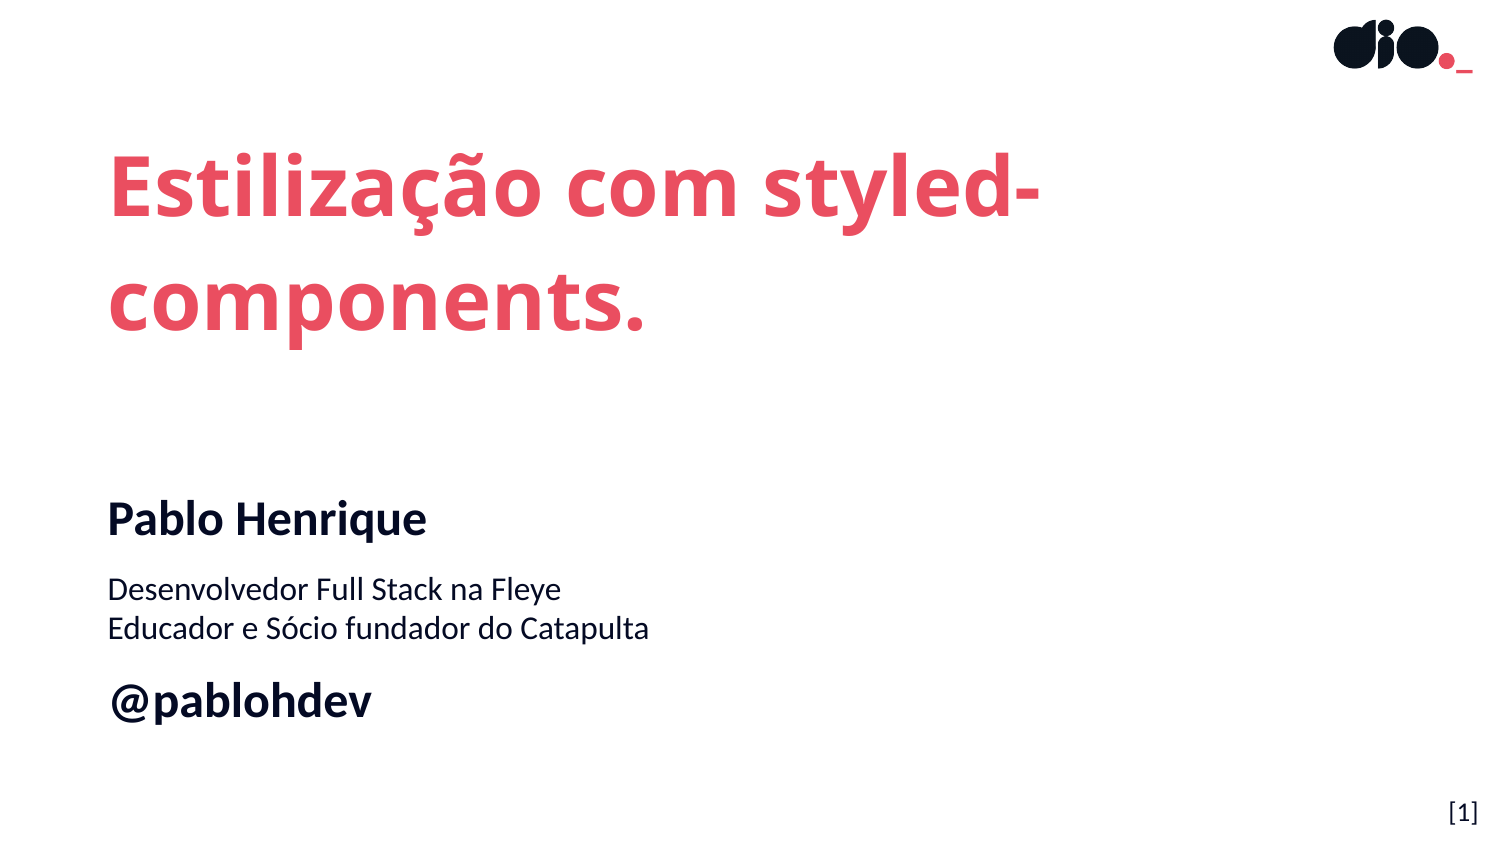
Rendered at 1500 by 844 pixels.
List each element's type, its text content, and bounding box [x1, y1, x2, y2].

text_box Estilização com styled-components. [92, 104, 1404, 422]
slide_number [1] [1403, 779, 1494, 844]
text_box Pablo Henrique Desenvolvedor Full Stack na Fleye Educador e Sócio fundador do Catapulta @pablohdev [92, 470, 1202, 789]
picture [1333, 19, 1473, 74]
